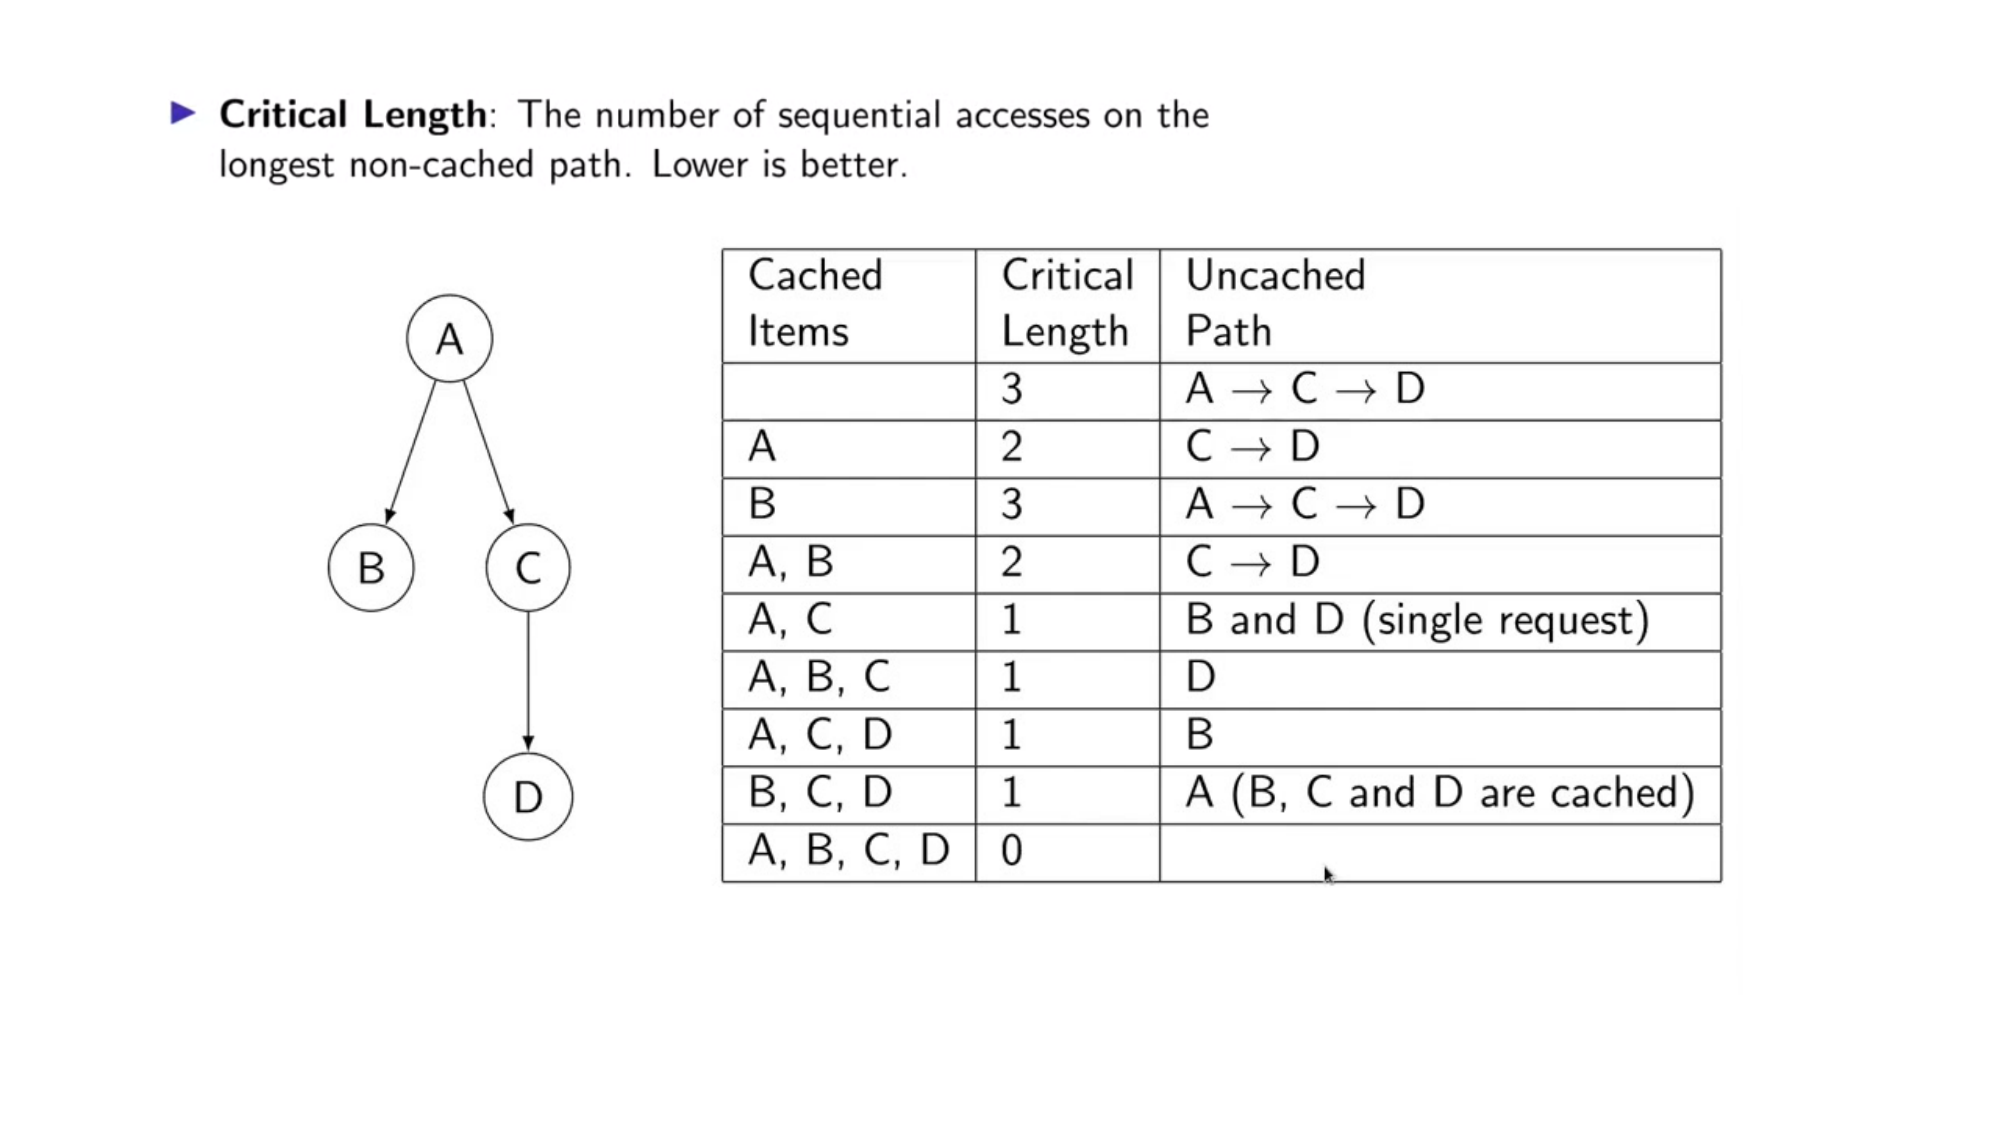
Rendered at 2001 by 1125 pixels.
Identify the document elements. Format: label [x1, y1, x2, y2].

picture [165, 86, 1264, 191]
picture [273, 207, 1743, 995]
